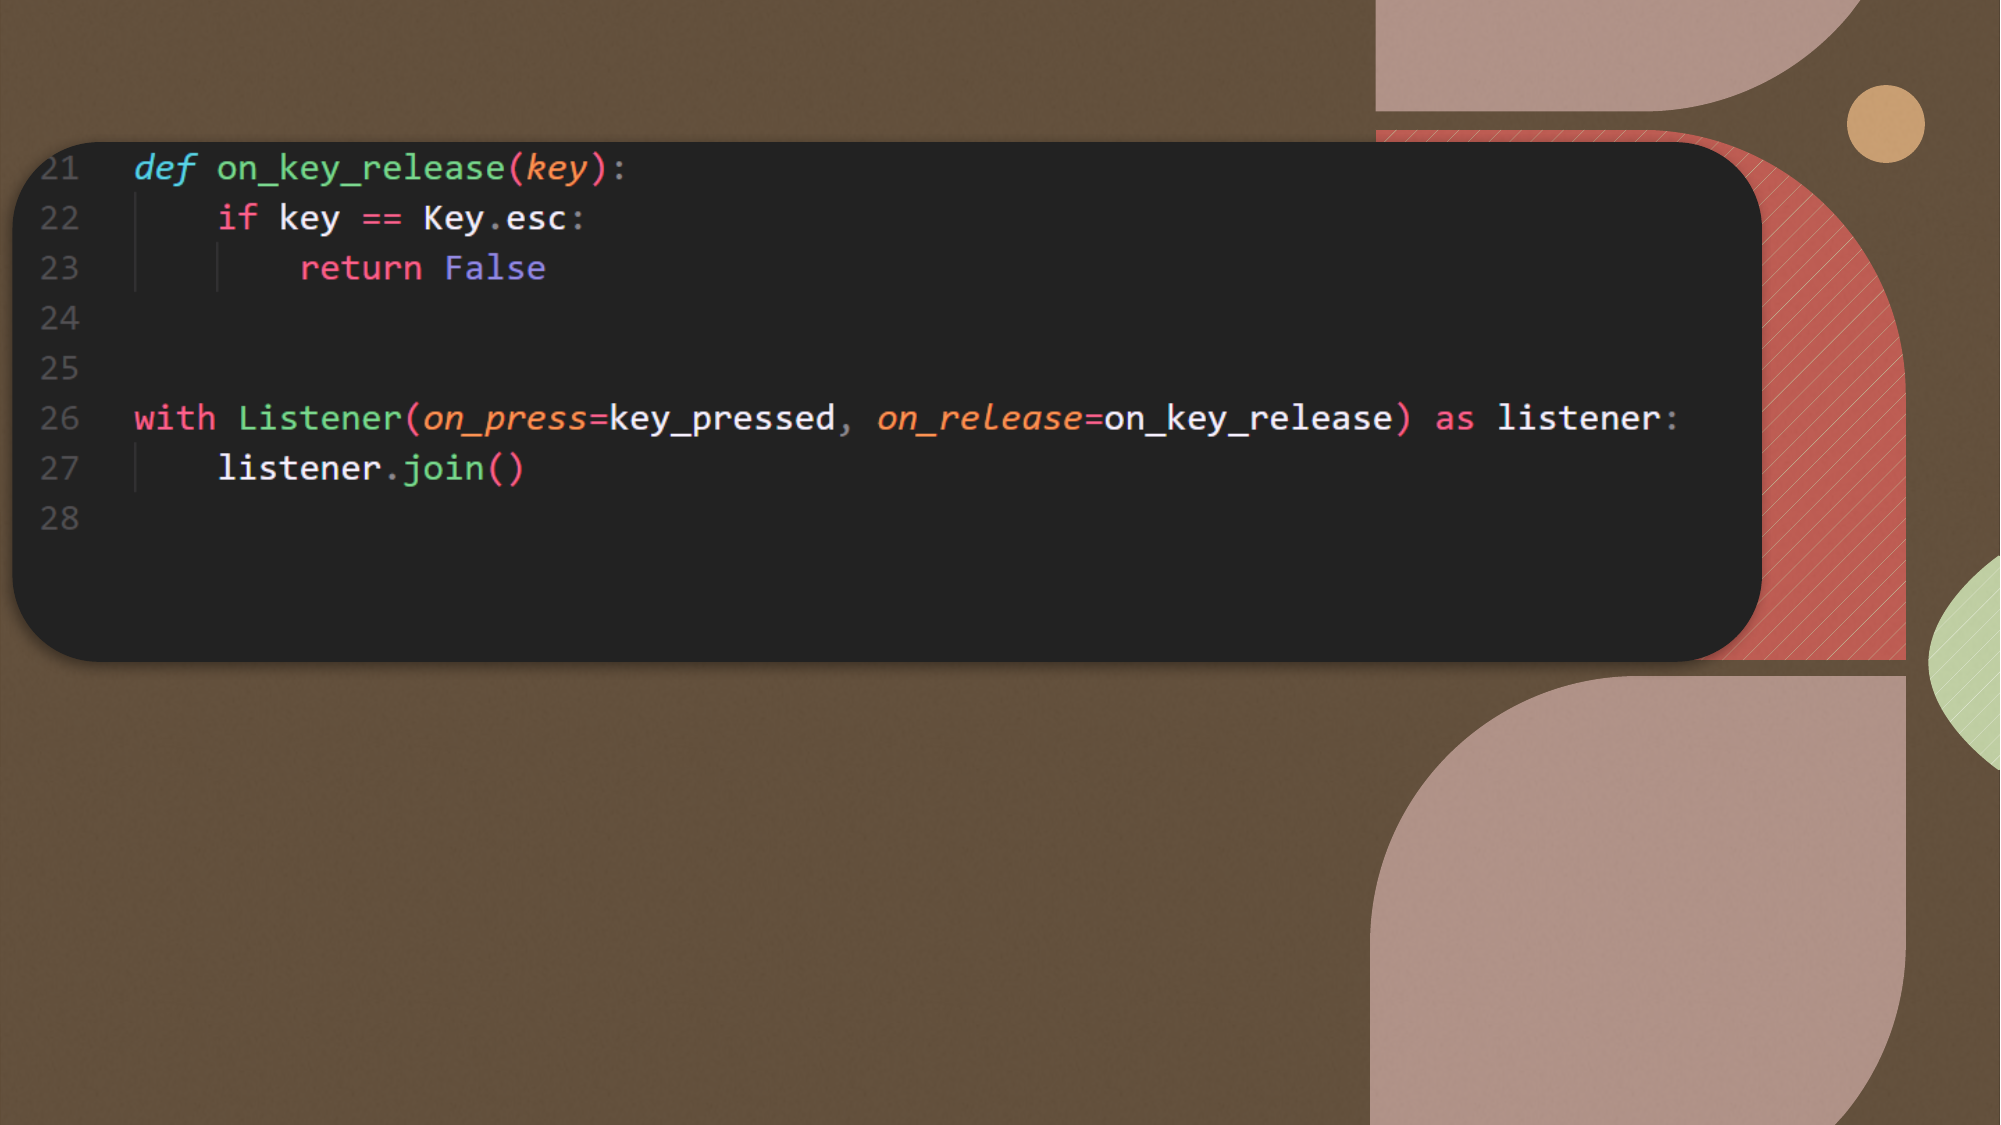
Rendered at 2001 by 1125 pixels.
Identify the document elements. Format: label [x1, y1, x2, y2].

picture [12, 142, 1762, 662]
